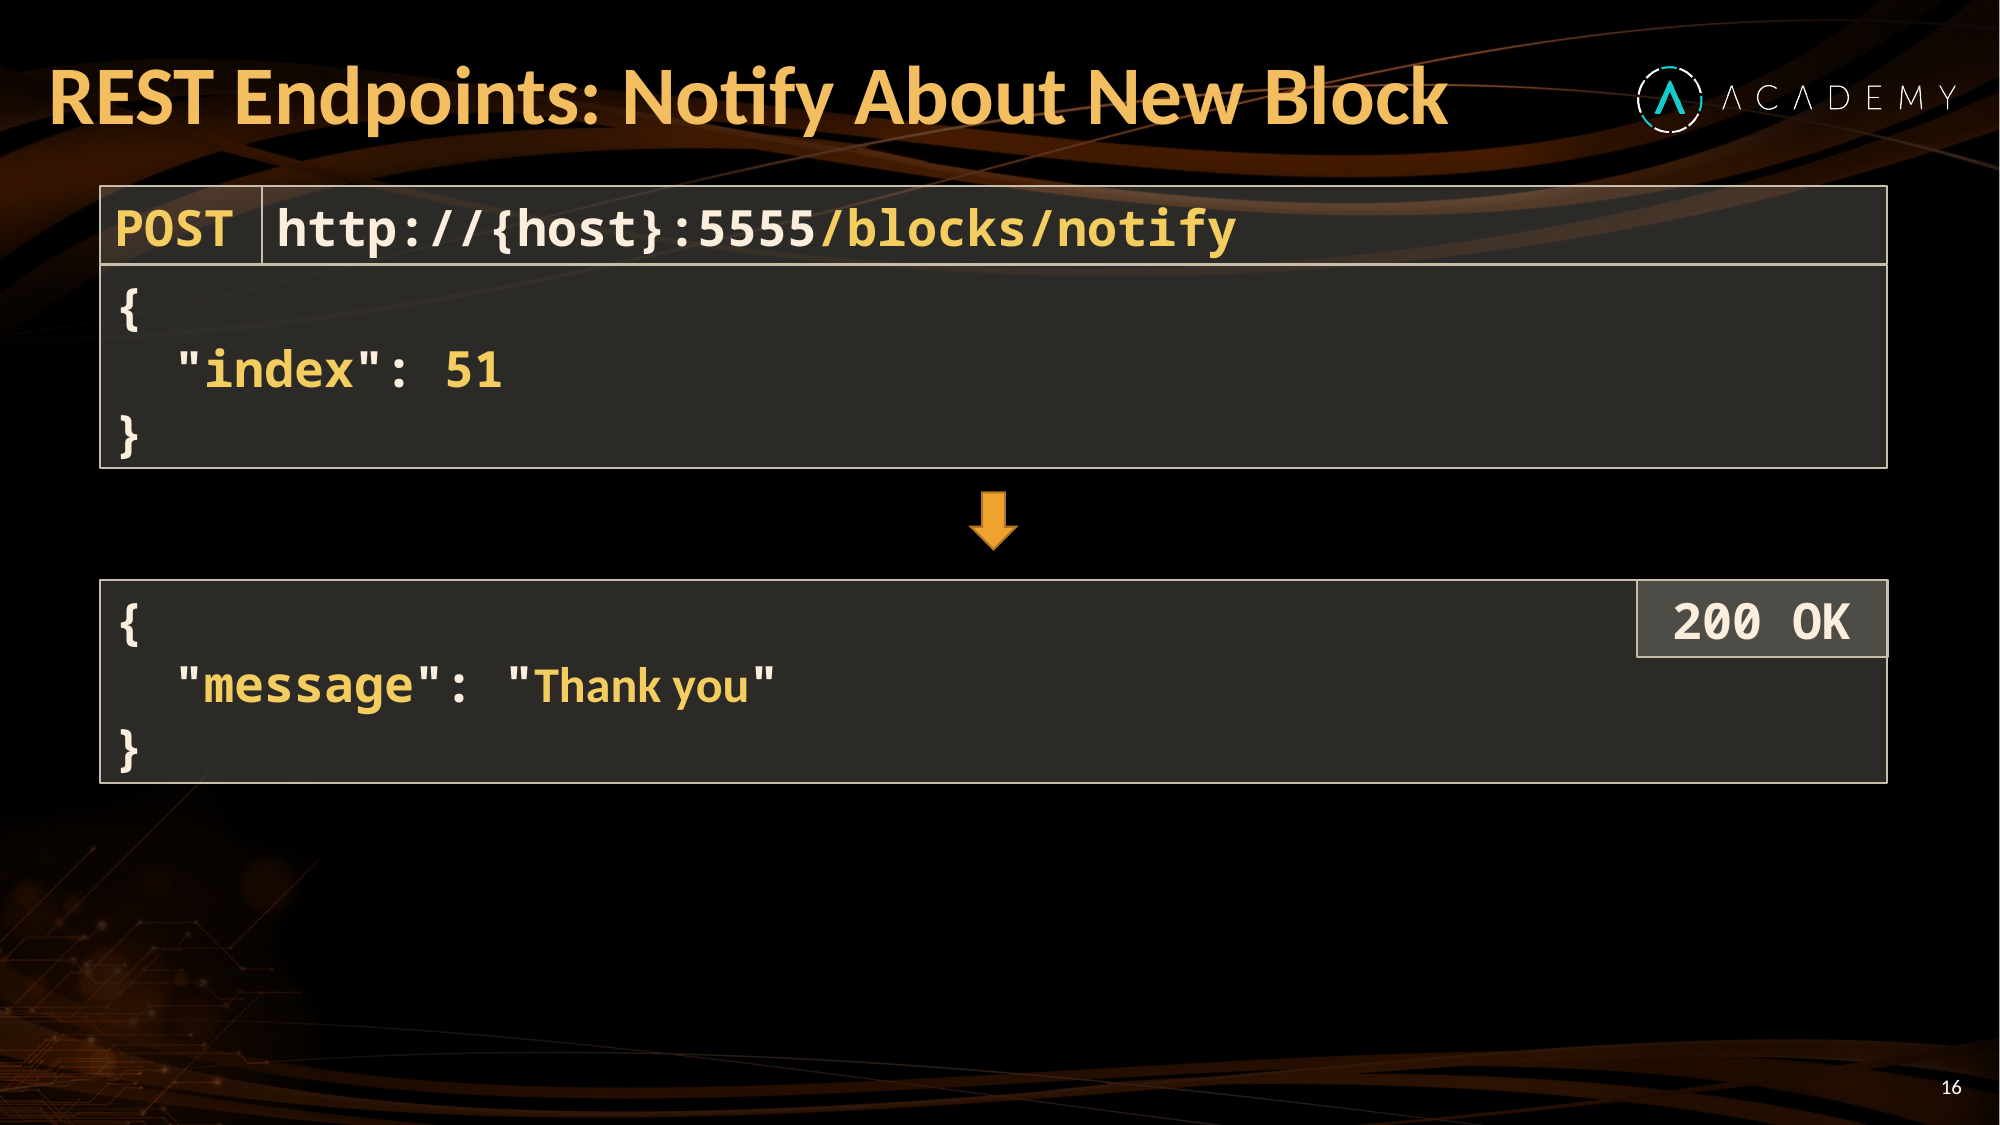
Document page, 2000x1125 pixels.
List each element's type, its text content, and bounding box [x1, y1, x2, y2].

text_box { "index": 51 } [99, 264, 1888, 469]
text_box [968, 491, 1019, 551]
picture [0, 0, 2000, 1125]
text_box POST [99, 185, 262, 264]
text_box 200 OK [1637, 579, 1888, 658]
text_box { "message": "Thank you" } [99, 579, 1888, 784]
text_box http://{host}:5555/blocks/notify [262, 185, 1888, 264]
slide_number 16 [1897, 1070, 1968, 1103]
title REST Endpoints: Notify About New Block [30, 6, 1602, 189]
